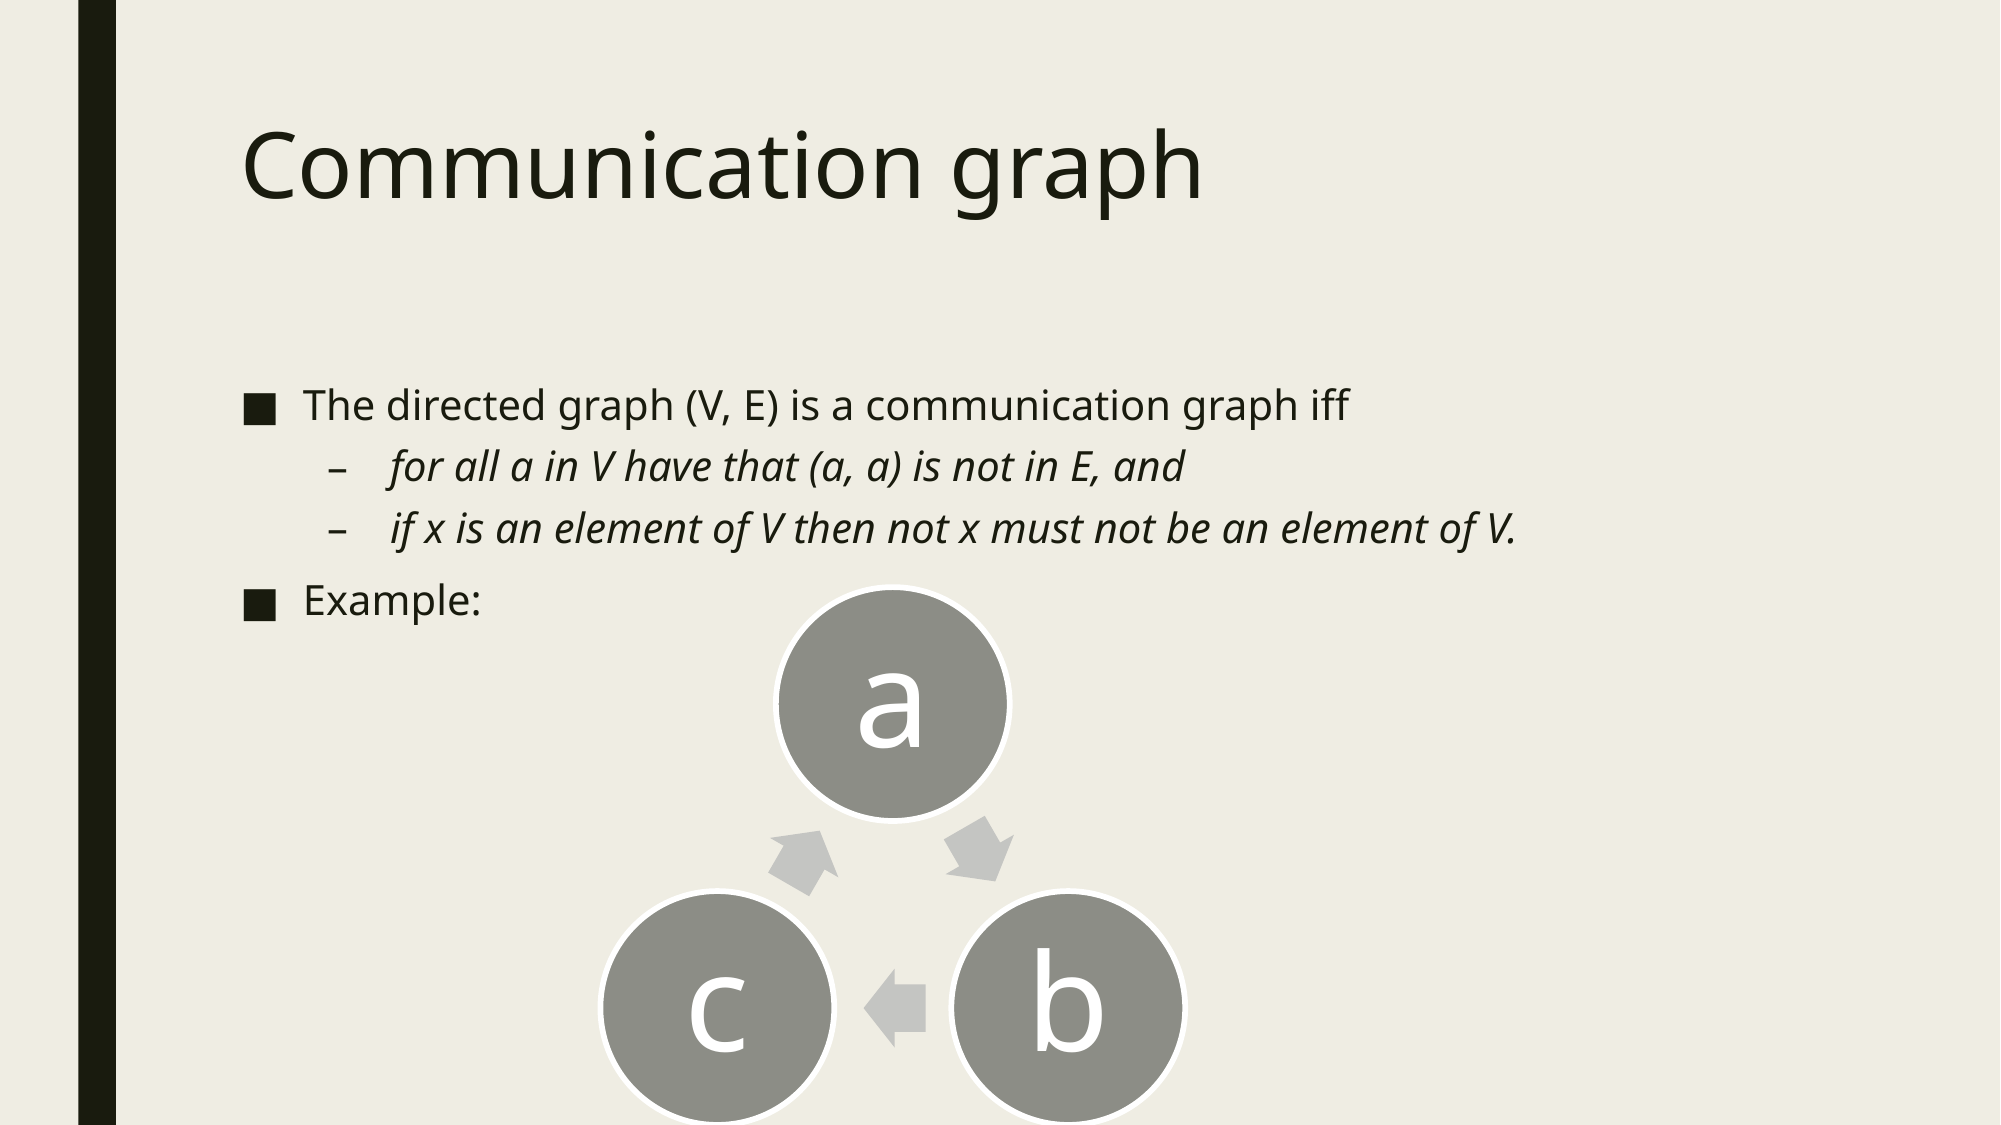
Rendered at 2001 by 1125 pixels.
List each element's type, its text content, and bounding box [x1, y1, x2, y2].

list The directed graph (V, E) is a communication graph iff for all a in V have that (a, a) is not in E, and if x is an element of V then not x must not be an element of V. Example: [225, 375, 1800, 963]
title Communication graph [225, 112, 1800, 357]
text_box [479, 587, 1306, 1125]
